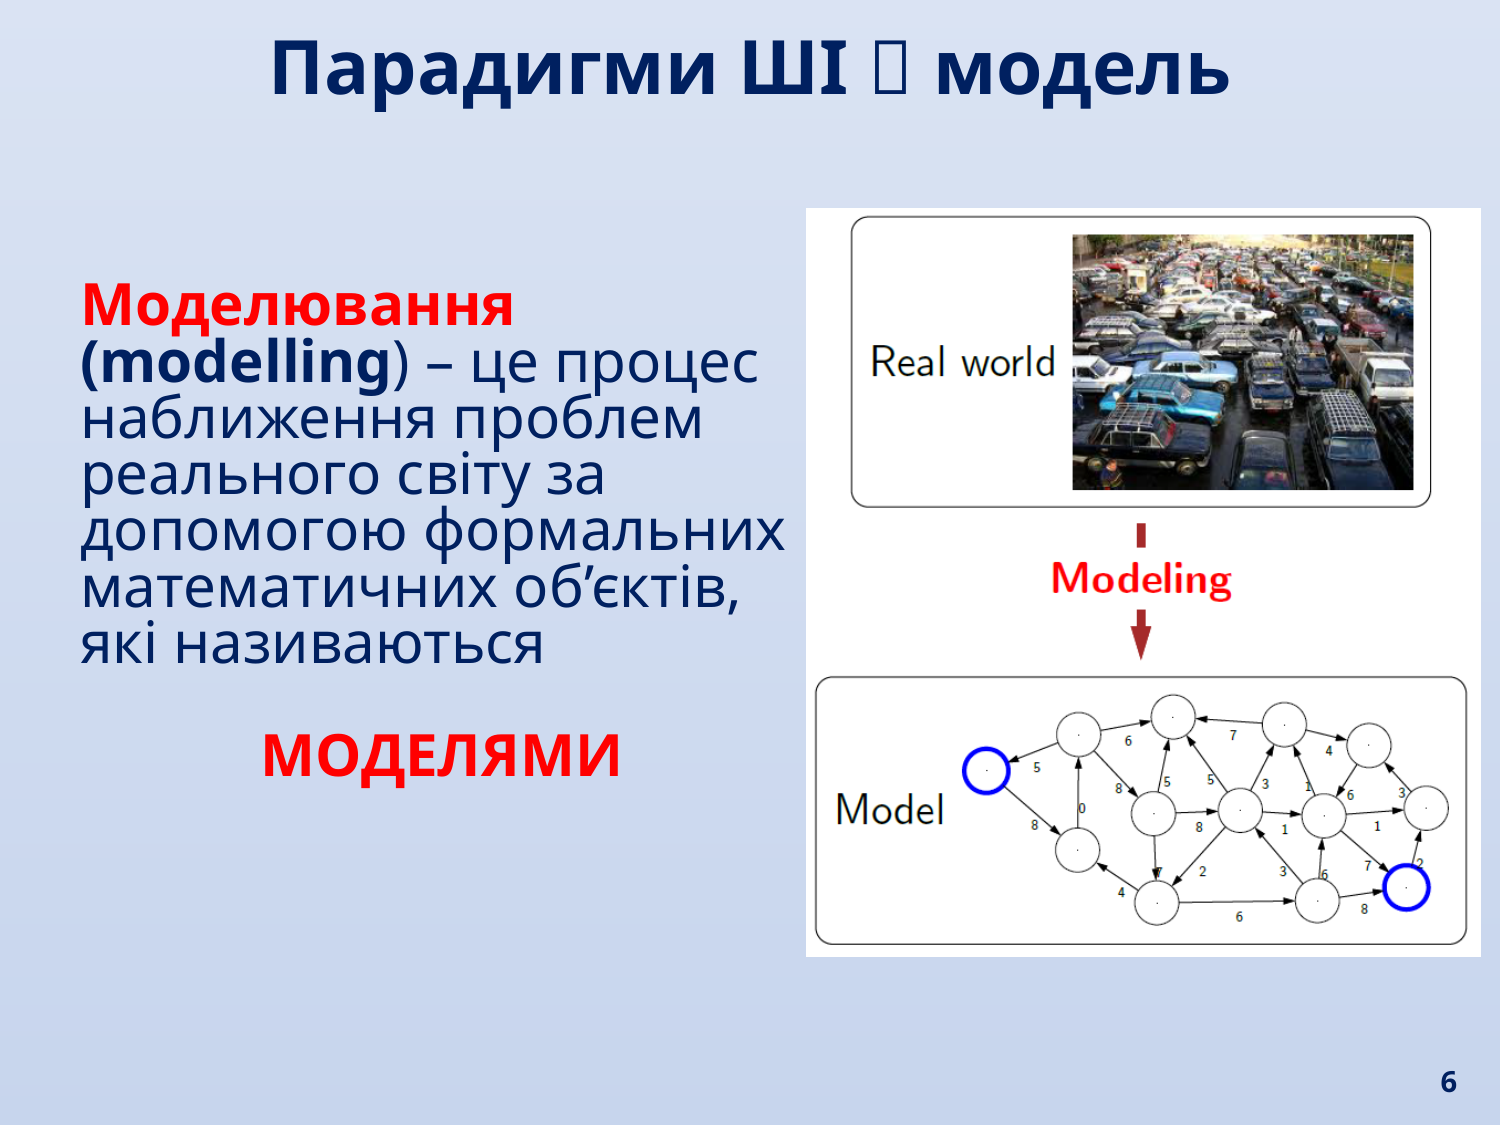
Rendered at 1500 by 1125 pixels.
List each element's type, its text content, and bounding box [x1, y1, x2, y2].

text_box Парадигми ШІ  модель [17, 12, 1483, 118]
text_box 6 [1399, 1035, 1473, 1111]
picture [806, 208, 1481, 957]
text_box Моделювання (modelling) – це процес наближення проблем реального світу за допомогою формальних математичних об’єктів, які називаються моделями [64, 273, 806, 852]
